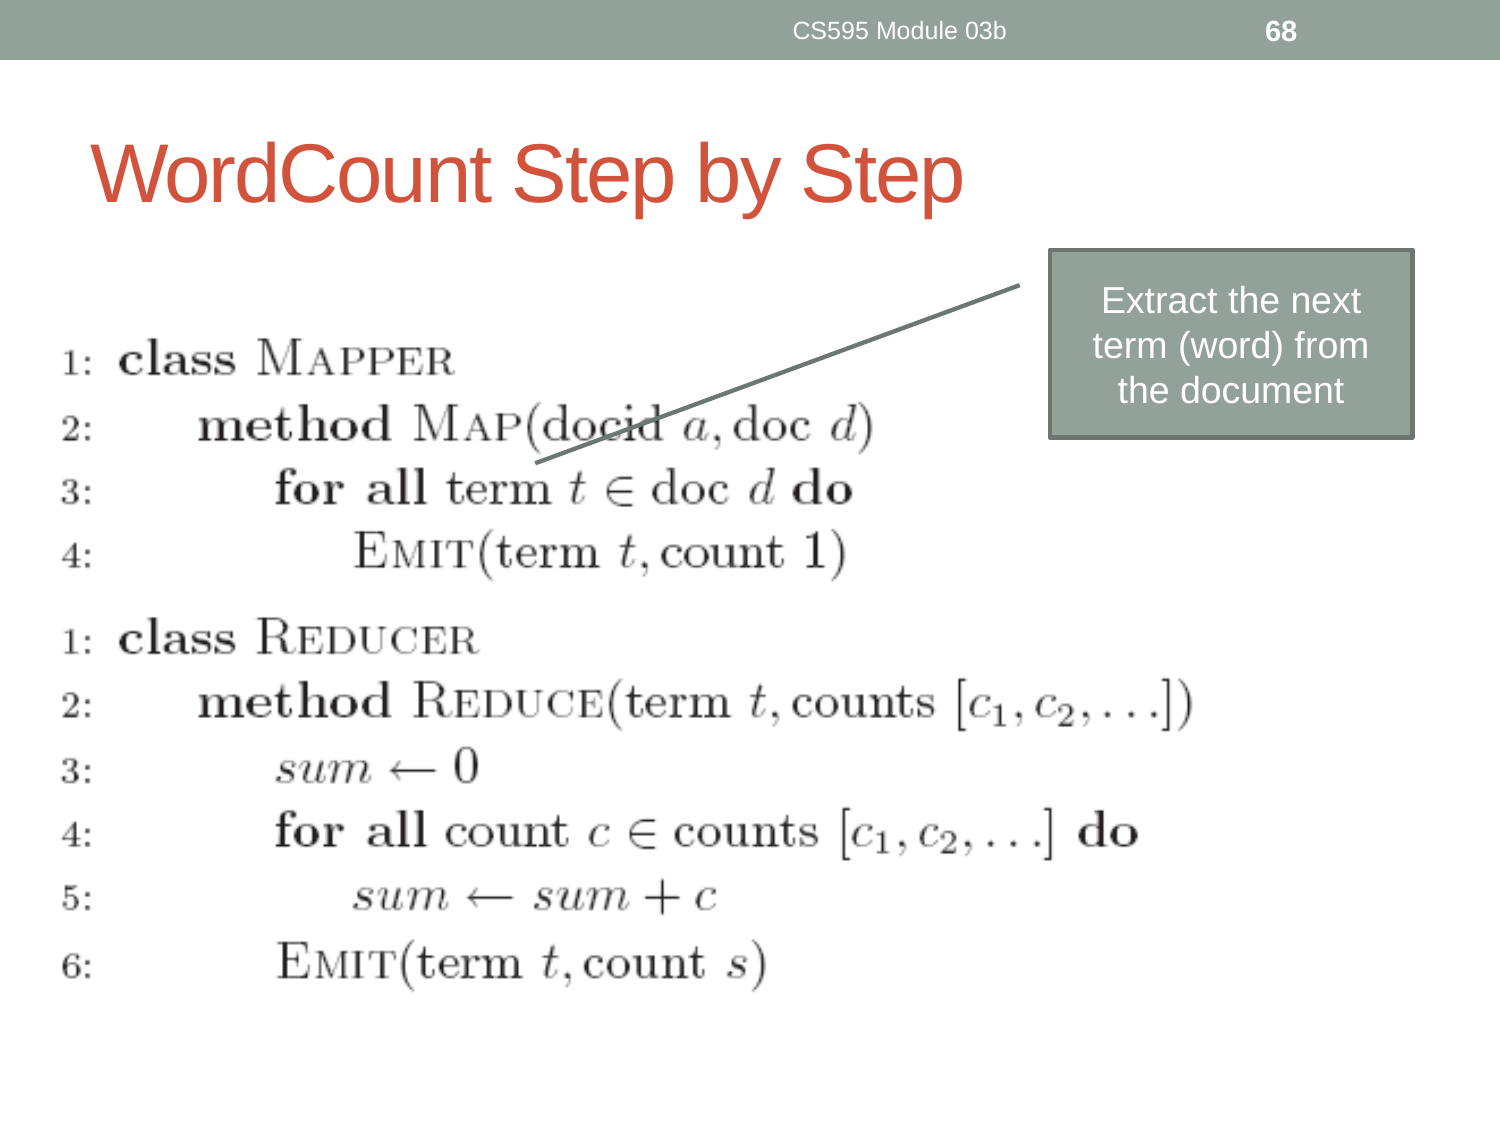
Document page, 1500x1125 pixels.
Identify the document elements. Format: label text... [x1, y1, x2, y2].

text_box Extract the next term (word) from the document [1048, 248, 1415, 440]
text_box Extract the next term (word) from the document [924, 283, 1021, 318]
picture [52, 321, 1213, 998]
footer CS595 Module 03b [562, 3, 1238, 57]
title WordCount Step by Step [75, 87, 1425, 250]
slide_number 68 [1250, 3, 1425, 57]
